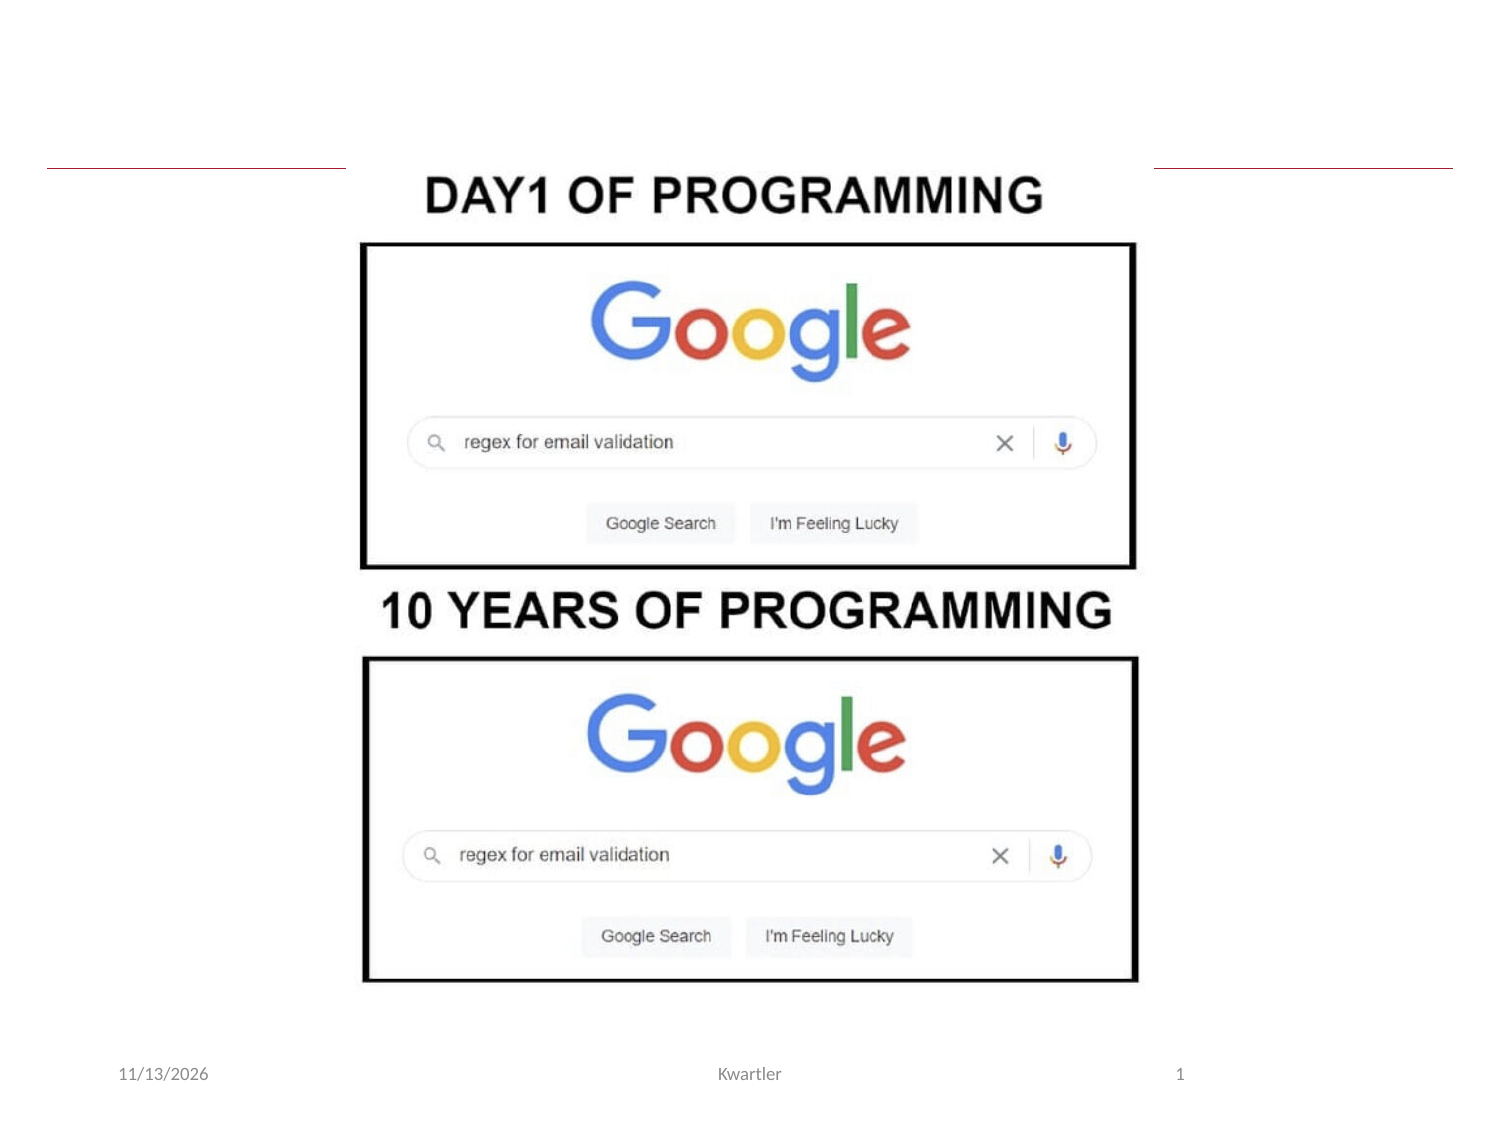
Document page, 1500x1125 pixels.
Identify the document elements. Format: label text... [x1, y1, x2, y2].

footer Kwartler [496, 1042, 1004, 1103]
picture [346, 156, 1154, 1008]
slide_number 1 [1059, 1042, 1200, 1103]
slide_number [103, 1042, 441, 1103]
